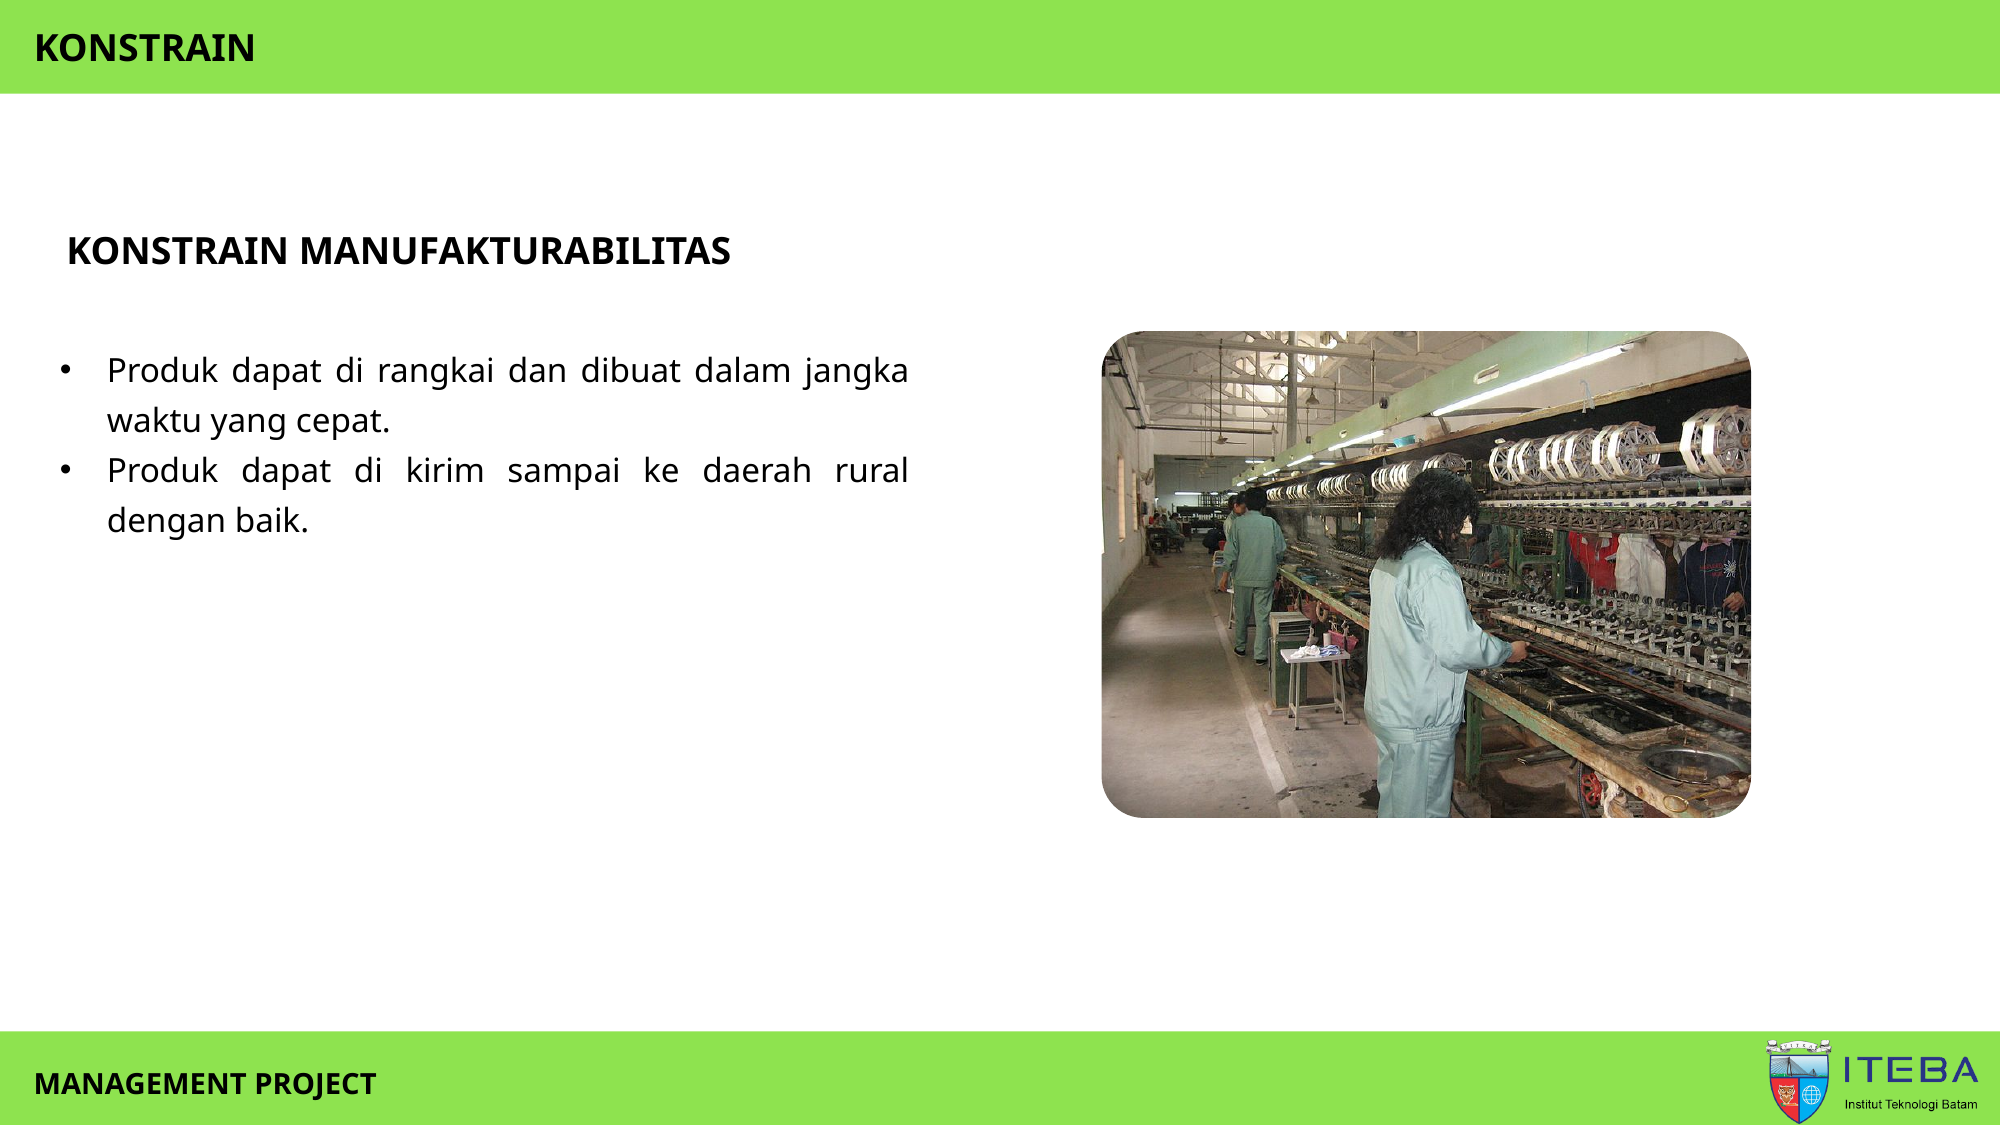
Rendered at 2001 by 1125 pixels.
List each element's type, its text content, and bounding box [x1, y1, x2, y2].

text_box Produk dapat di rangkai dan dibuat dalam jangka waktu yang cepat. Produk dapat di kirim sampai ke daerah rural dengan baik. [44, 331, 926, 547]
picture [1101, 331, 1752, 818]
text_box [0, 0, 2000, 95]
text_box KONSTRAIN [18, 16, 1101, 77]
text_box MANAGEMENT PROJECT [18, 1057, 469, 1108]
text_box [0, 1030, 2000, 1125]
text_box KONSTRAIN MANUFAKTURABILITAS [51, 219, 917, 280]
picture [1758, 1036, 1982, 1125]
